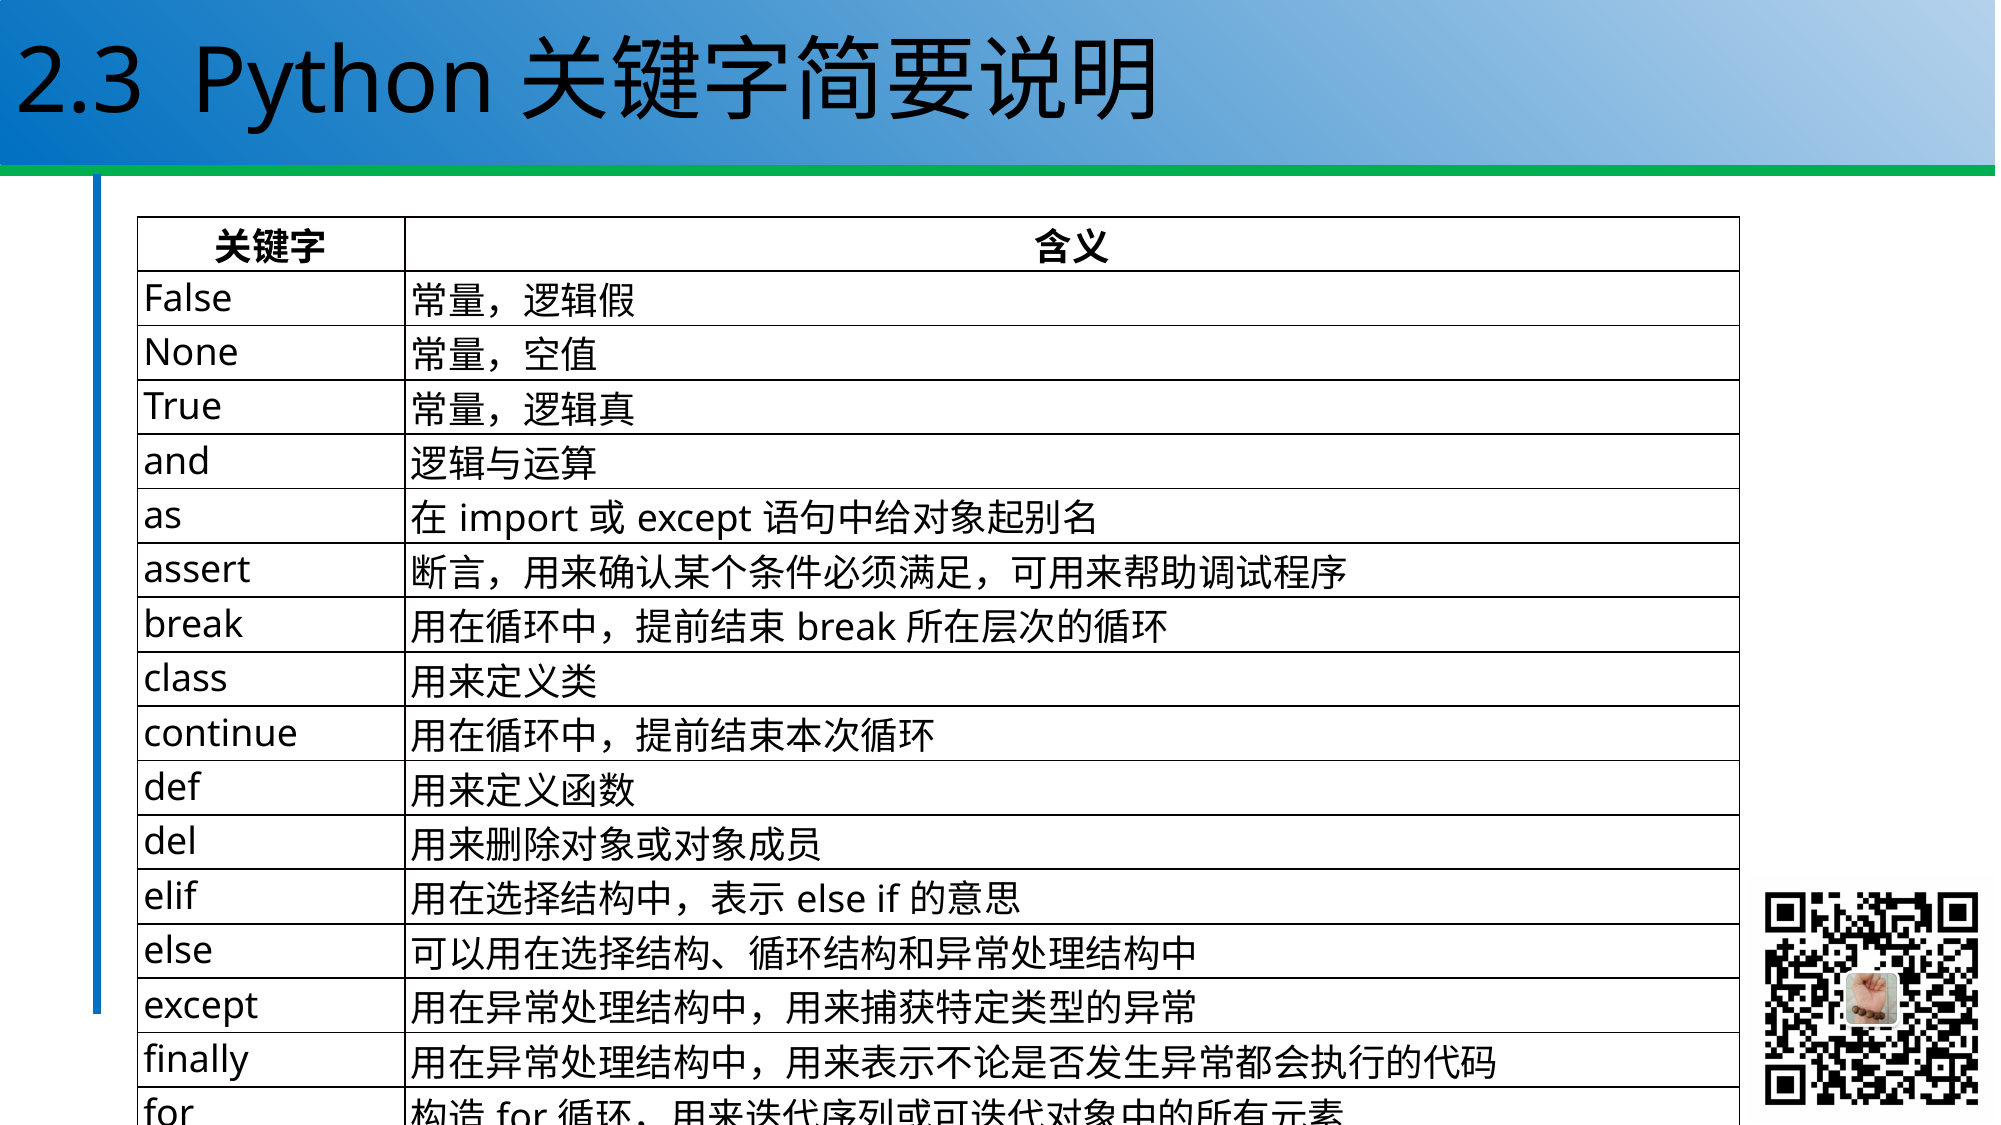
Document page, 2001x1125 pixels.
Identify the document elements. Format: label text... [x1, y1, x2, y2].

table_cell None [138, 326, 404, 379]
table_cell except [138, 979, 404, 1032]
table_cell 断言，用来确认某个条件必须满足，可用来帮助调试程序 [406, 544, 1739, 596]
table_cell 常量，逻辑真 [406, 381, 1739, 433]
table_cell assert [138, 544, 404, 596]
table_cell 用来删除对象或对象成员 [406, 816, 1739, 868]
table_header 关键字 [138, 218, 404, 270]
table_cell 用来定义类 [406, 653, 1739, 705]
picture [1748, 875, 1995, 1122]
table_cell 用在循环中，提前结束break所在层次的循环 [406, 598, 1739, 651]
table_cell as [138, 489, 404, 542]
table_cell 用在异常处理结构中，用来捕获特定类型的异常 [406, 979, 1739, 1032]
table_cell 构造for循环，用来迭代序列或可迭代对象中的所有元素 [406, 1088, 1739, 1125]
table_cell and [138, 435, 404, 488]
table_cell break [138, 598, 404, 651]
table_cell 用来定义函数 [406, 761, 1739, 814]
table_cell True [138, 381, 404, 433]
table_cell 用在异常处理结构中，用来表示不论是否发生异常都会执行的代码 [406, 1033, 1739, 1086]
table_cell 常量，空值 [406, 326, 1739, 379]
title 2.3 Python关键字简要说明 [0, 0, 1995, 165]
slide_number [1740, 1042, 1863, 1103]
table_cell def [138, 761, 404, 814]
table_cell 用在循环中，提前结束本次循环 [406, 707, 1739, 760]
table_cell 在import或except语句中给对象起别名 [406, 489, 1739, 542]
table_cell 可以用在选择结构、循环结构和异常处理结构中 [406, 925, 1739, 977]
table_cell else [138, 925, 404, 977]
table_cell finally [138, 1033, 404, 1086]
table_cell 逻辑与运算 [406, 435, 1739, 488]
table_cell del [138, 816, 404, 868]
table_header 含义 [406, 218, 1739, 270]
table_cell elif [138, 870, 404, 923]
table_cell for [138, 1088, 404, 1125]
table_cell class [138, 653, 404, 705]
table_cell 用在选择结构中，表示else if的意思 [406, 870, 1739, 923]
table_cell 常量，逻辑假 [406, 272, 1739, 325]
table_cell False [138, 272, 404, 325]
table_cell continue [138, 707, 404, 760]
